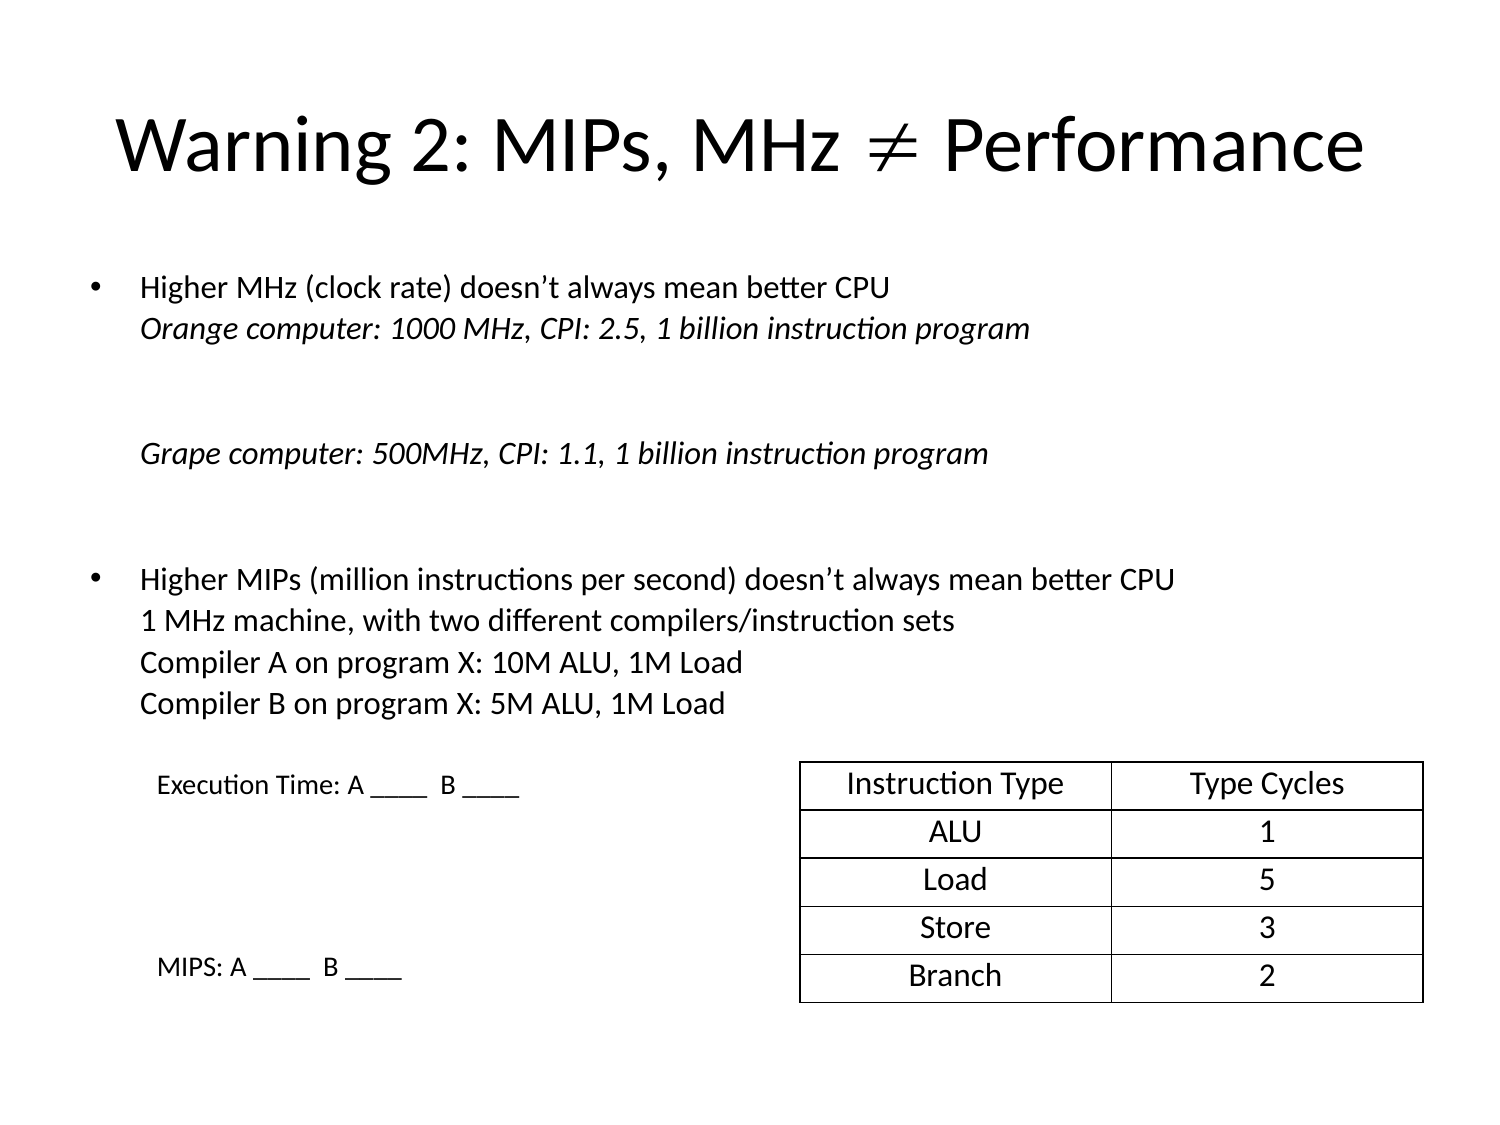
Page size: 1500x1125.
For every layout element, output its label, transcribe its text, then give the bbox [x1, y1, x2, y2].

table_cell Store [801, 907, 1111, 954]
list Higher MHz (clock rate) doesn’t always mean better CPU Orange computer: 1000 MHz, CPI: 2.5, 1 billion instruction program Grape computer: 500MHz, CPI: 1.1, 1 billion instruction program Higher MIPs (million instructions per second) doesn’t always mean better CPU 1 MHz machine, with two different compilers/instruction sets Compiler A on program X: 10M ALU, 1M Load Compiler B on program X: 5M ALU, 1M Load Execution Time: A ____ B ____ MIPS: A ____ B ____ [75, 262, 1425, 1005]
table_header Type Cycles [1112, 763, 1422, 809]
table_cell ALU [801, 811, 1111, 857]
table_cell 2 [1112, 955, 1422, 1002]
table_cell 3 [1112, 907, 1422, 954]
table_cell 5 [1112, 859, 1422, 906]
table_cell Load [801, 859, 1111, 906]
table_cell 1 [1112, 811, 1422, 857]
table_header Instruction Type [801, 763, 1111, 809]
title Warning 2: MIPs, MHz  Performance [75, 45, 1425, 233]
table_cell Branch [801, 955, 1111, 1002]
